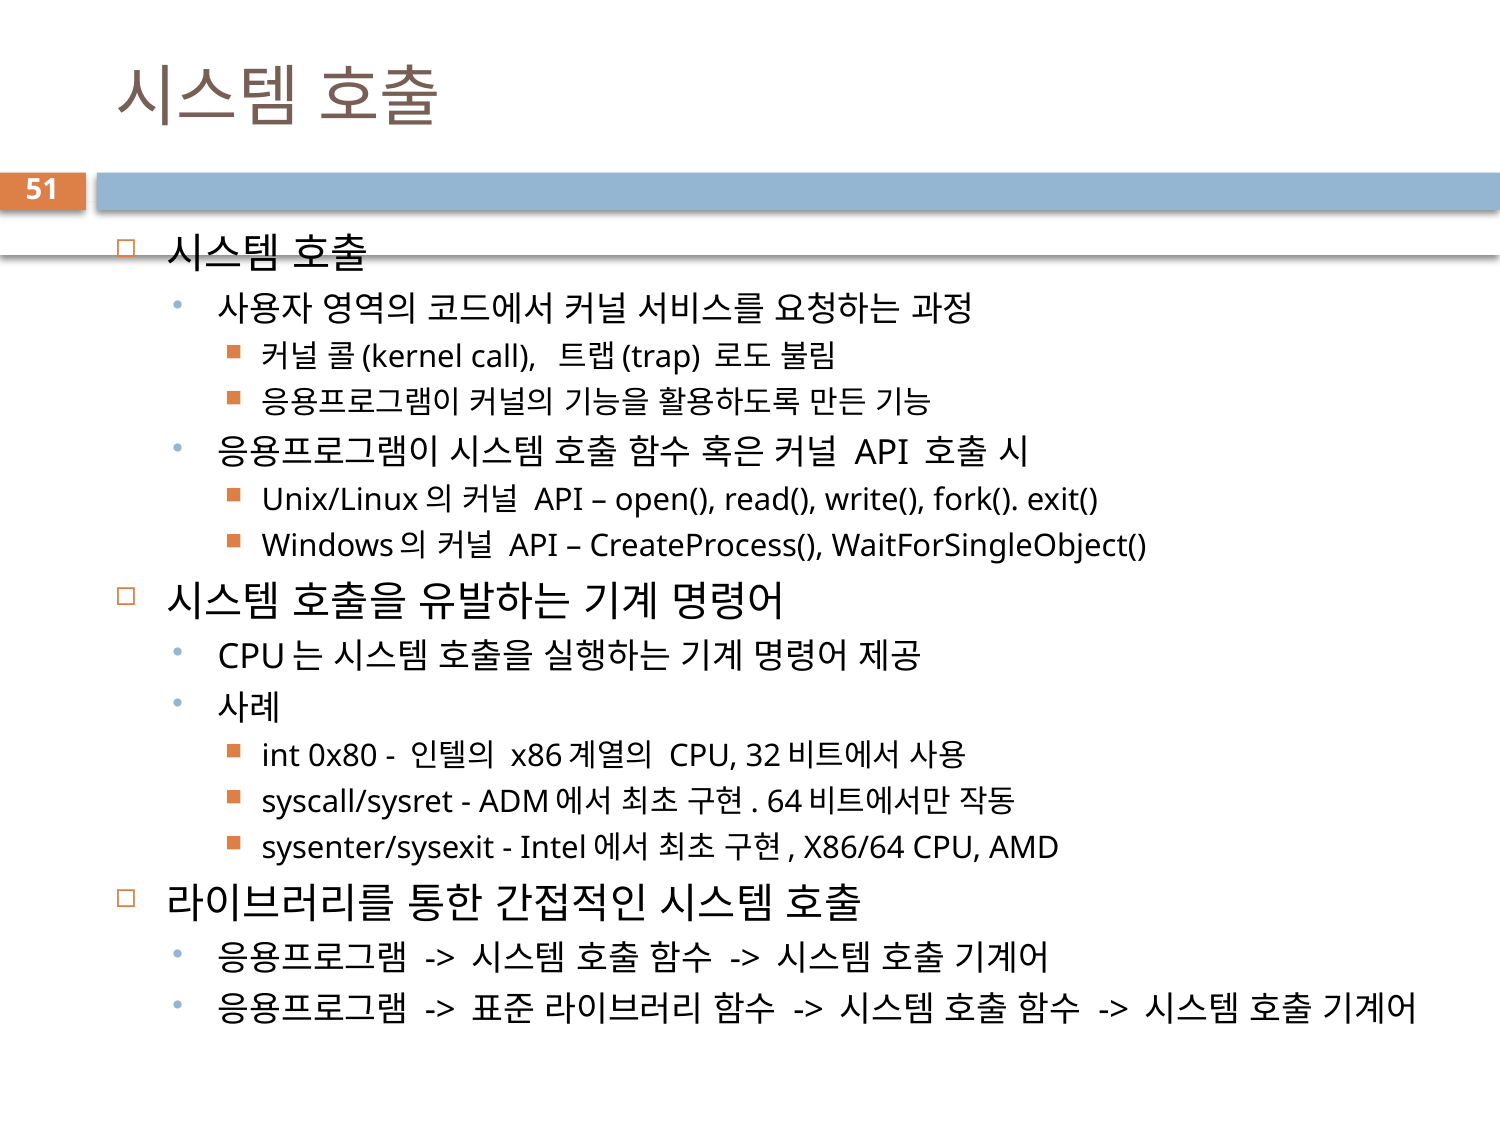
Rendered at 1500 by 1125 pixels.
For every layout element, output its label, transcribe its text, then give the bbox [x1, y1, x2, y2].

title 시스템 호출 [100, 37, 1438, 149]
slide_number 51 [0, 170, 87, 211]
list 시스템 호출 사용자 영역의 코드에서 커널 서비스를 요청하는 과정 커널 콜(kernel call), 트랩(trap) 로도 불림 응용프로그램이 커널의 기능을 활용하도록 만든 기능 응용프로그램이 시스템 호출 함수 혹은 커널 API 호출 시 Unix/Linux의 커널 API – open(), read(), write(), fork(). exit() Windows의 커널 API – CreateProcess(), WaitForSingleObject() 시스템 호출을 유발하는 기계 명령어 CPU는 시스템 호출을 실행하는 기계 명령어 제공 사례 int 0x80 - 인텔의 x86계열의 CPU, 32비트에서 사용 syscall/sysret - ADM에서 최초 구현. 64비트에서만 작동 sysenter/sysexit - Intel에서 최초 구현, X86/64 CPU, AMD 라이브러리를 통한 간접적인 시스템 호출 응용프로그램 -> 시스템 호출 함수 -> 시스템 호출 기계어 응용프로그램 -> 표준 라이브러리 함수 -> 시스템 호출 함수 -> 시스템 호출 기계어 [100, 219, 1438, 1047]
